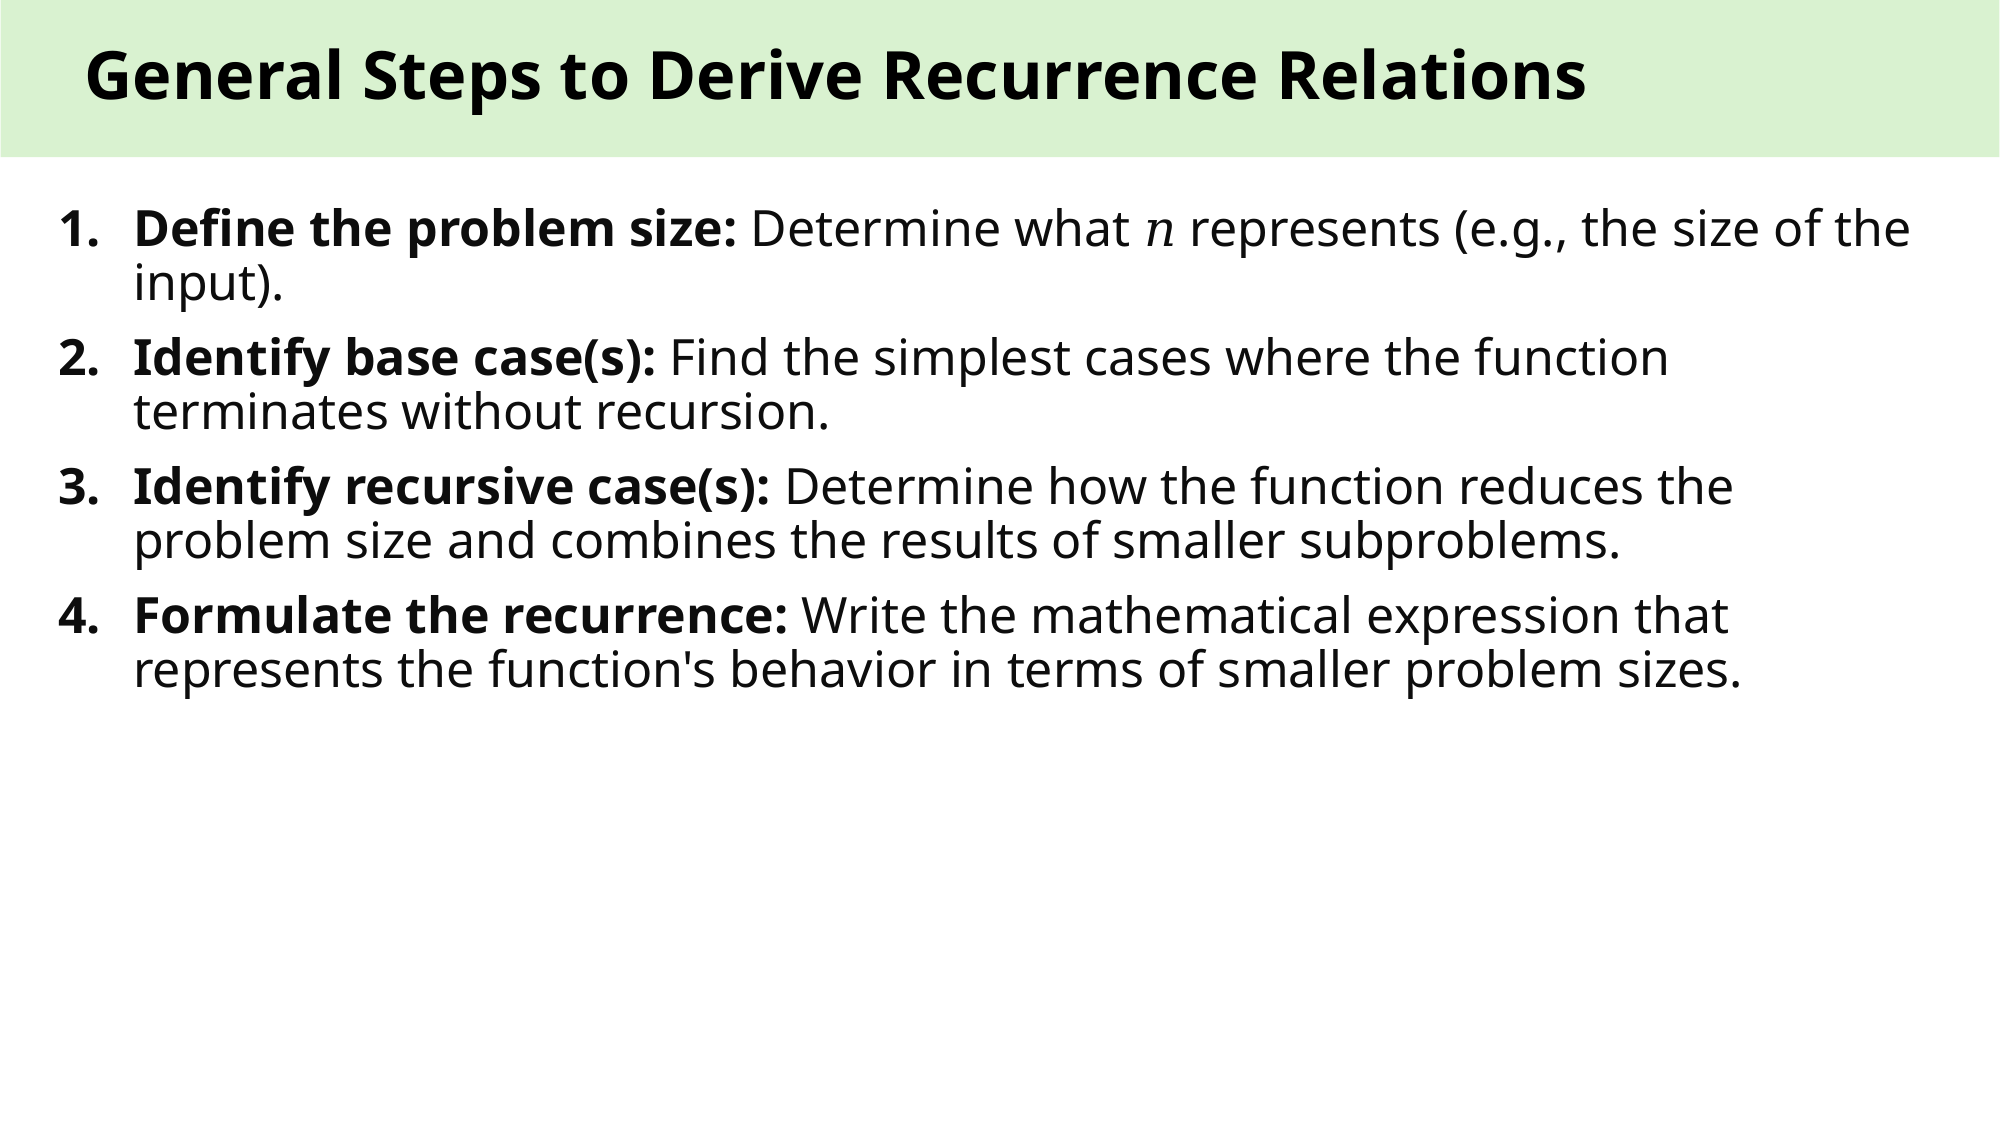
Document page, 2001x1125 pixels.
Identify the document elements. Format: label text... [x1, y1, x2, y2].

list Define the problem size: Determine what 𝑛 represents (e.g., the size of the input). Identify base case(s): Find the simplest cases where the function terminates without recursion. Identify recursive case(s): Determine how the function reduces the problem size and combines the results of smaller subproblems. Formulate the recurrence: Write the mathematical expression that represents the function's behavior in terms of smaller problem sizes. [43, 196, 1950, 1105]
title General Steps to Derive Recurrence Relations [0, 0, 2000, 158]
